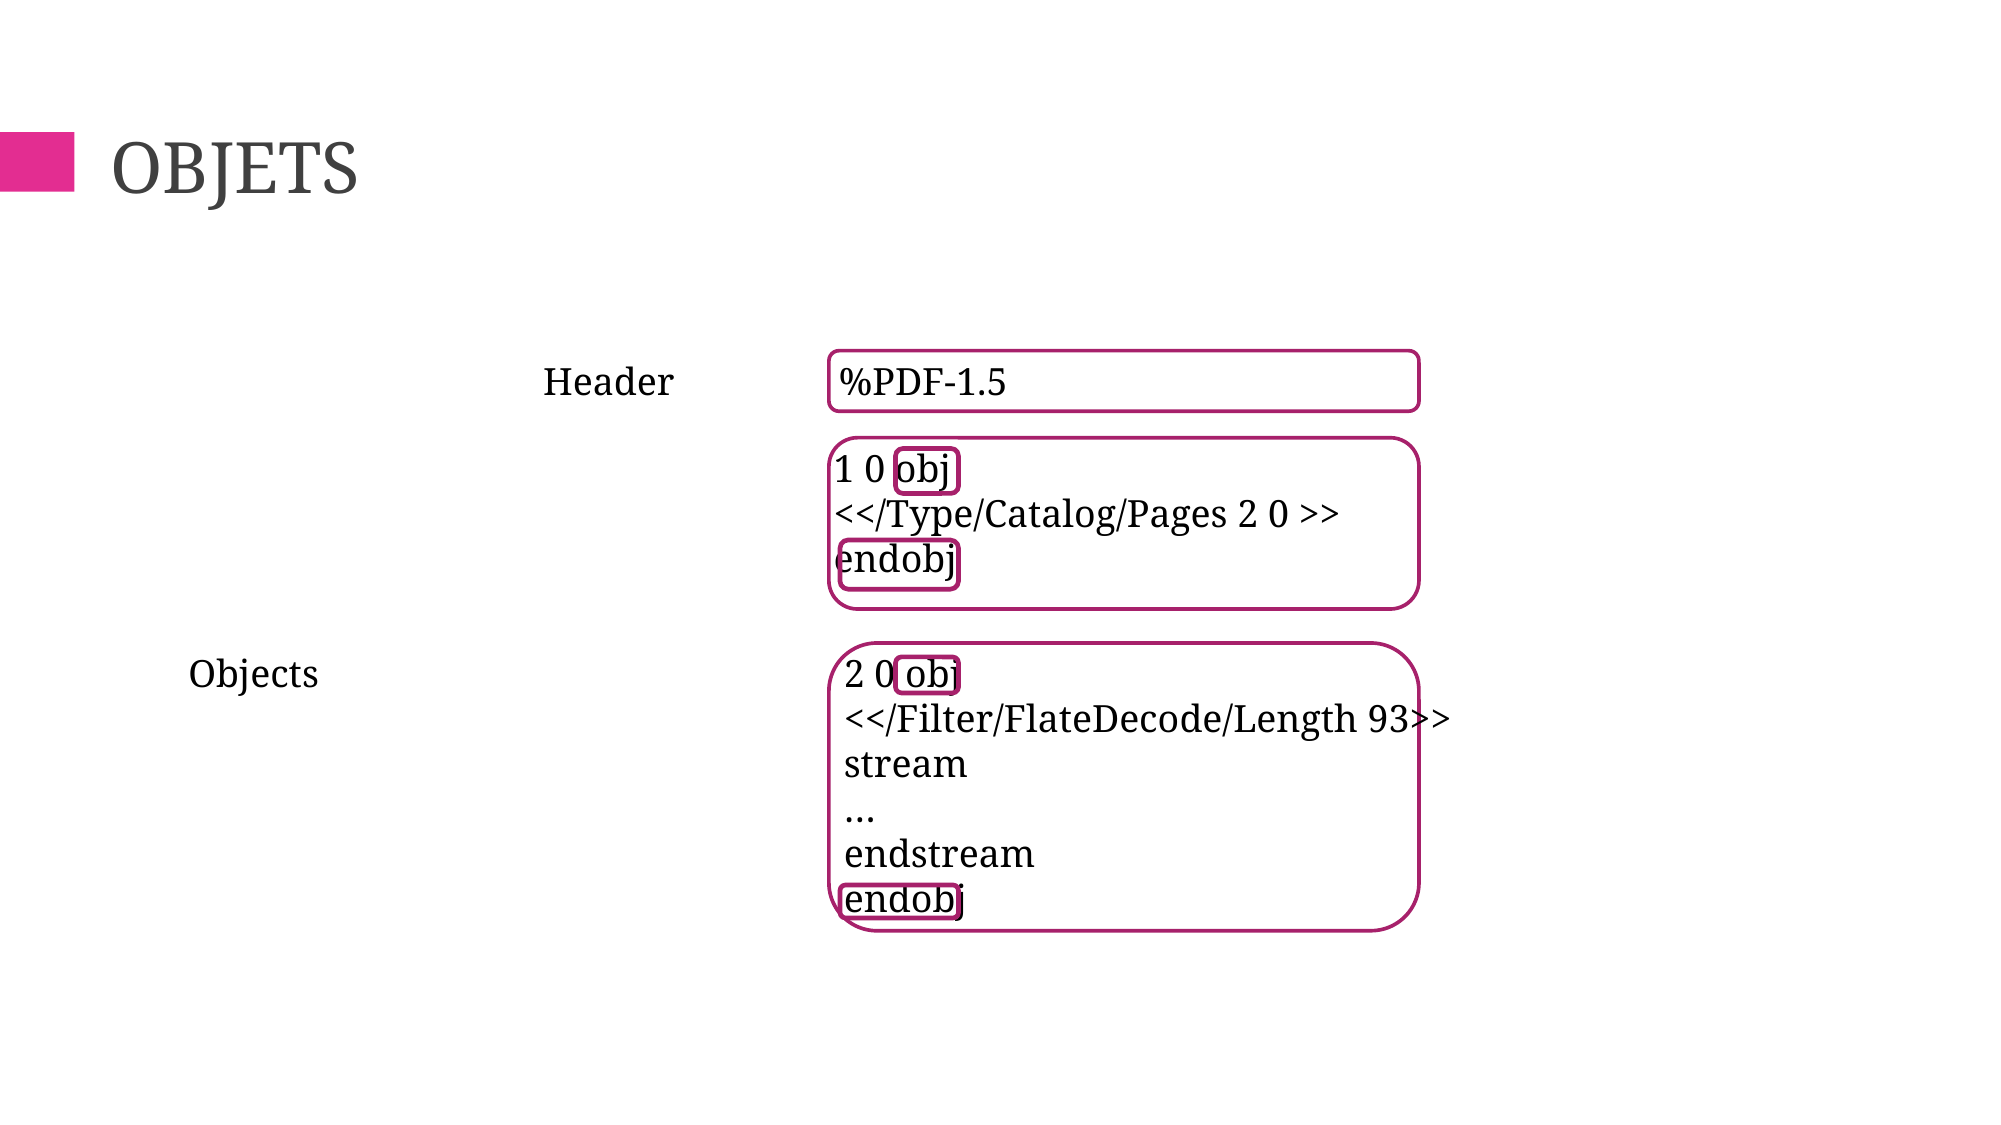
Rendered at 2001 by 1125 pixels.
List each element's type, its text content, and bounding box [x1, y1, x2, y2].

title OBJETS [95, 115, 1905, 237]
text_box Header [528, 350, 690, 411]
text_box [893, 446, 961, 496]
text_box [856, 928, 1392, 933]
text_box Objects [173, 642, 334, 703]
text_box [838, 883, 961, 920]
text_box [838, 538, 961, 592]
text_box [827, 435, 1421, 611]
text_box 1 0 obj <</Type/Catalog/Pages 2 0 >> endobj [818, 437, 1366, 588]
text_box %PDF-1.5 [824, 350, 1023, 411]
text_box [893, 655, 961, 695]
text_box 2 0 obj <</Filter/FlateDecode/Length 93>> stream … endstream endobj [828, 642, 1829, 928]
text_box [832, 348, 1421, 414]
